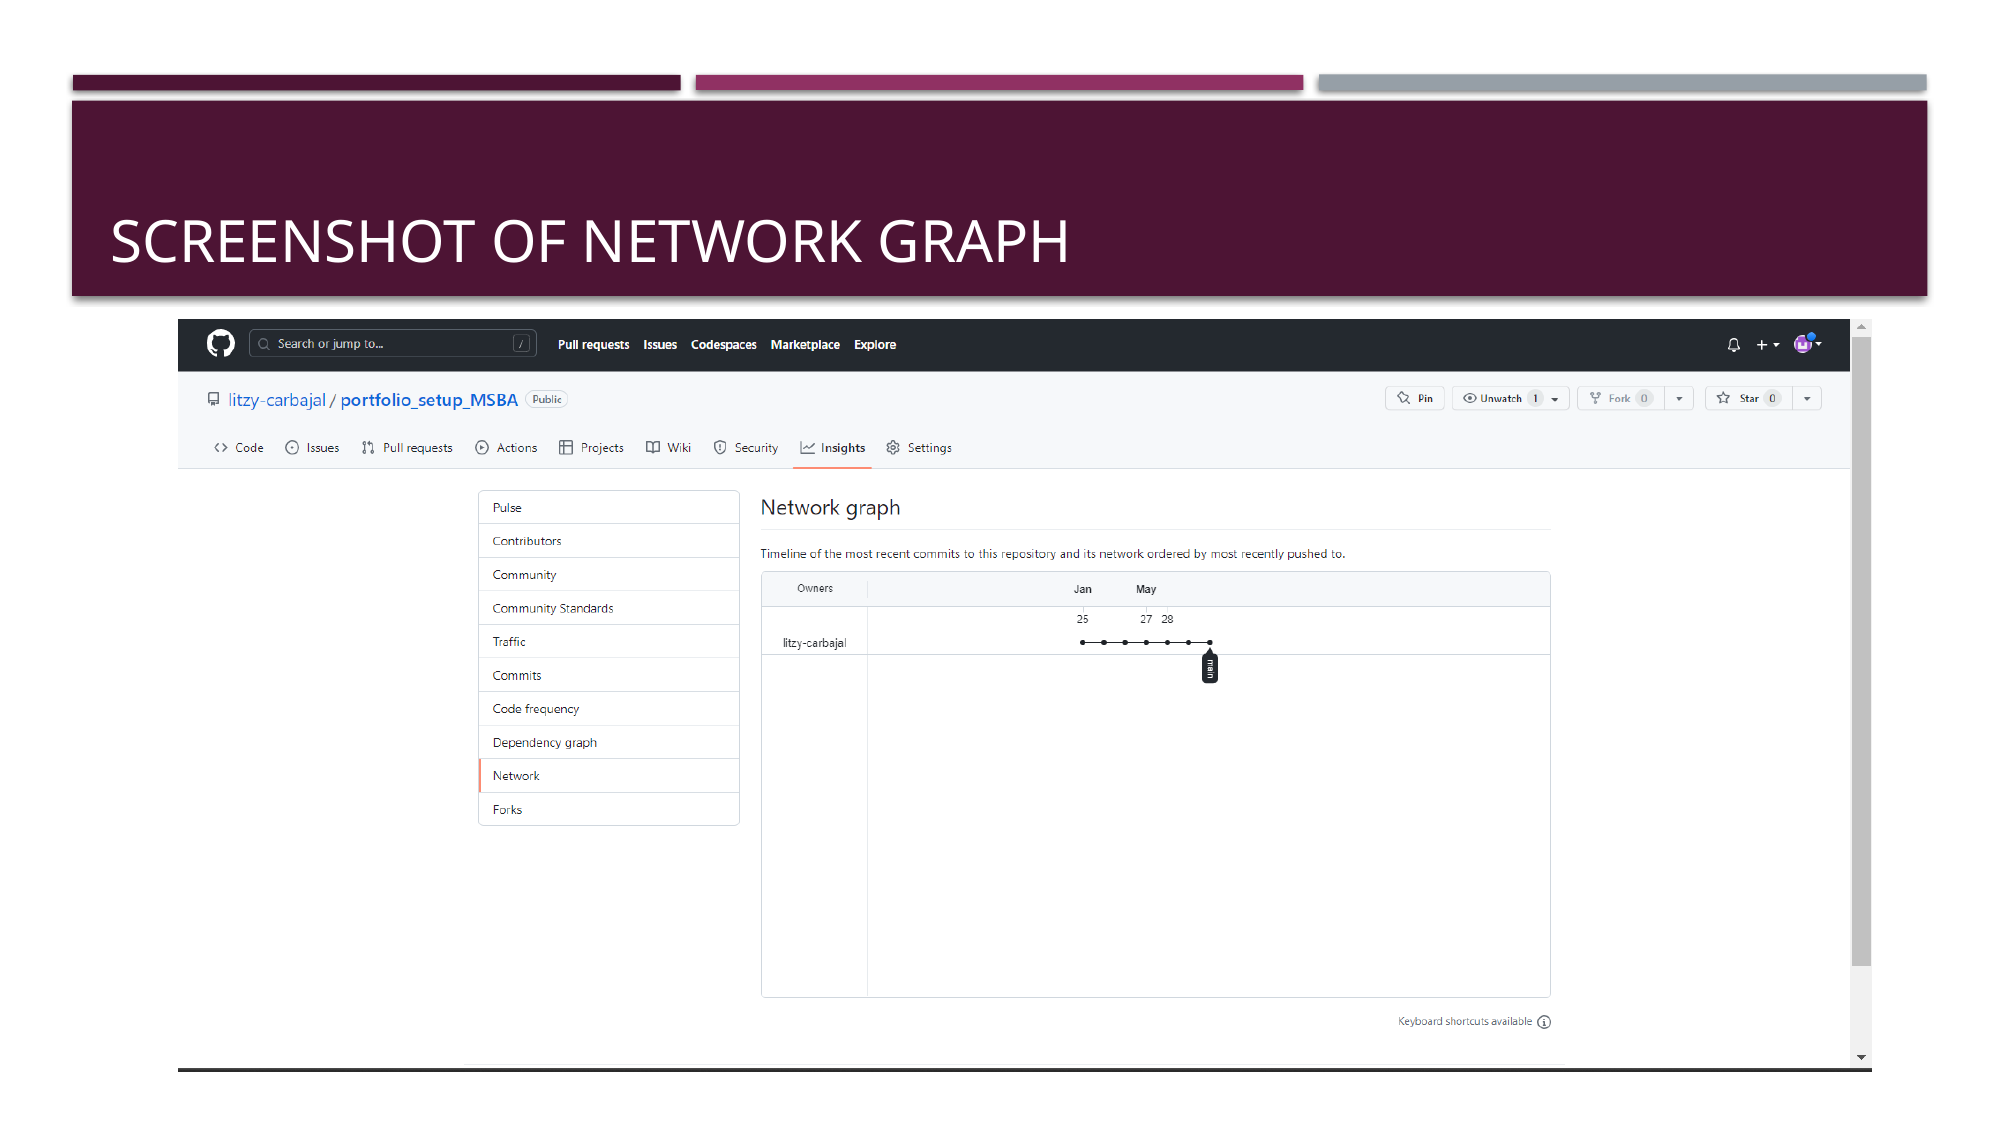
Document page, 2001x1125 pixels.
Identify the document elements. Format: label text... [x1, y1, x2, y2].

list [178, 318, 1873, 1072]
title Screenshot of network graph [95, 115, 1905, 282]
